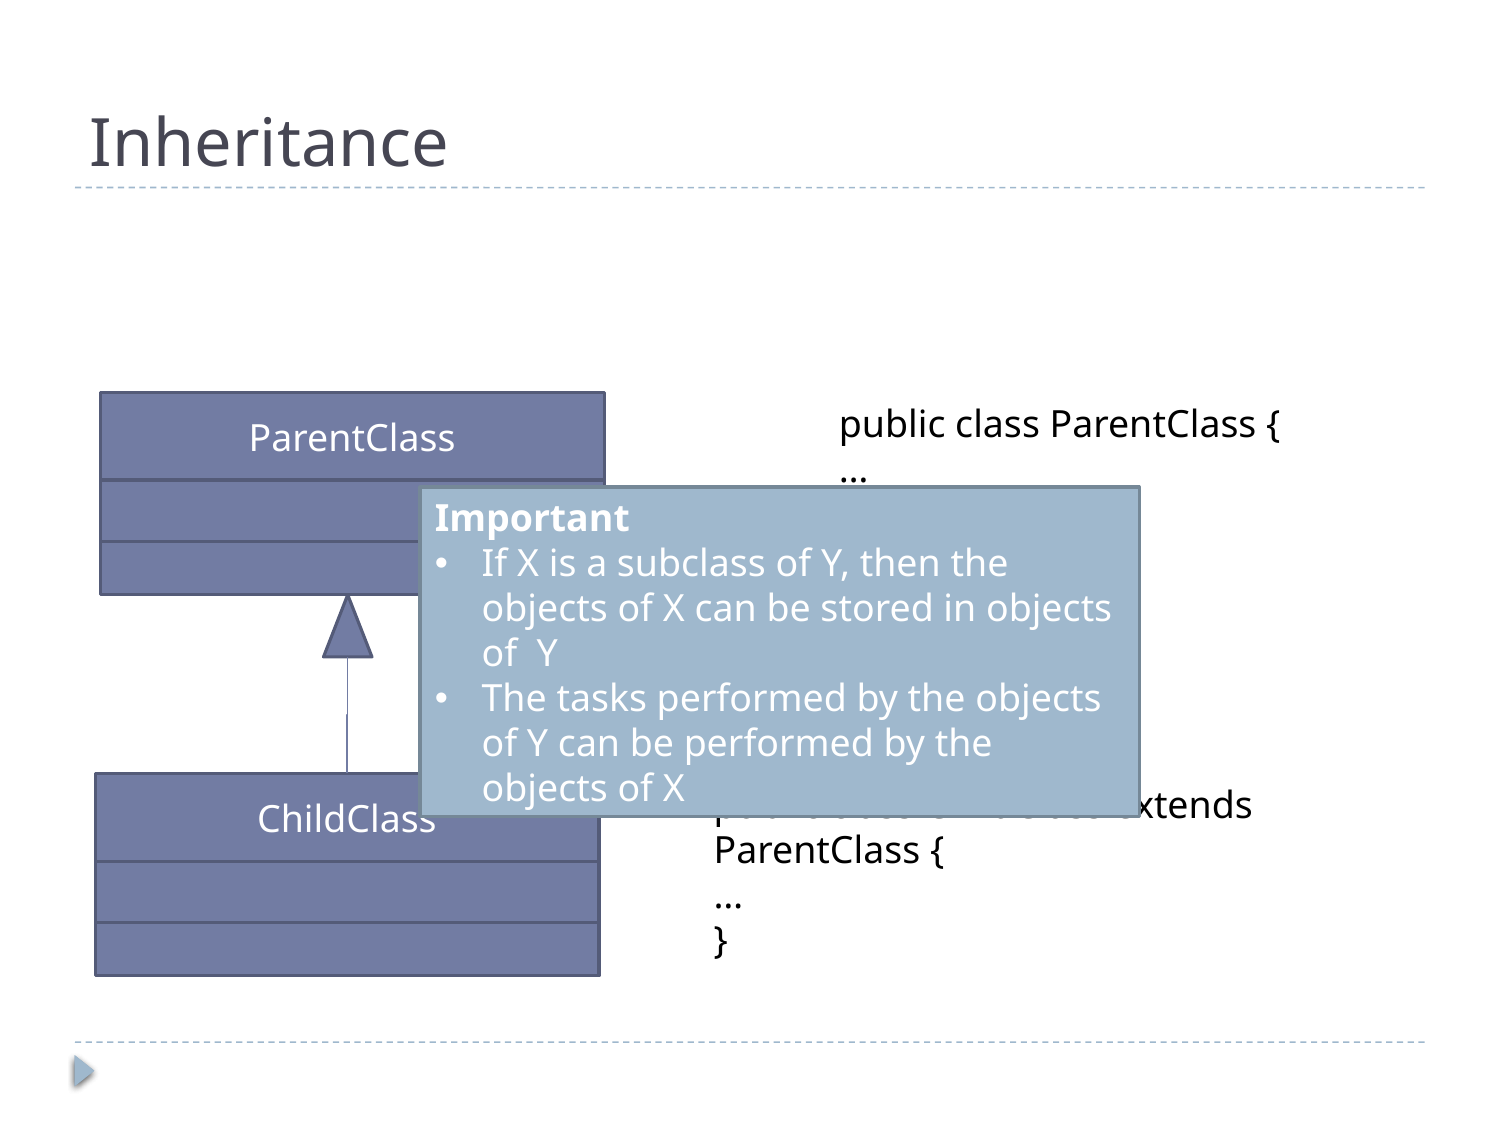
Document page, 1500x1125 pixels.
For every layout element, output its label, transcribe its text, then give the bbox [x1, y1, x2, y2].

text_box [698, 391, 1432, 926]
text_box Important If X is a subclass of Y, then the objects of X can be stored in objects of Y The tasks performed by the objects of Y can be performed by the objects of X [611, 485, 692, 818]
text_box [94, 392, 605, 977]
title Inheritance [75, 37, 1425, 188]
